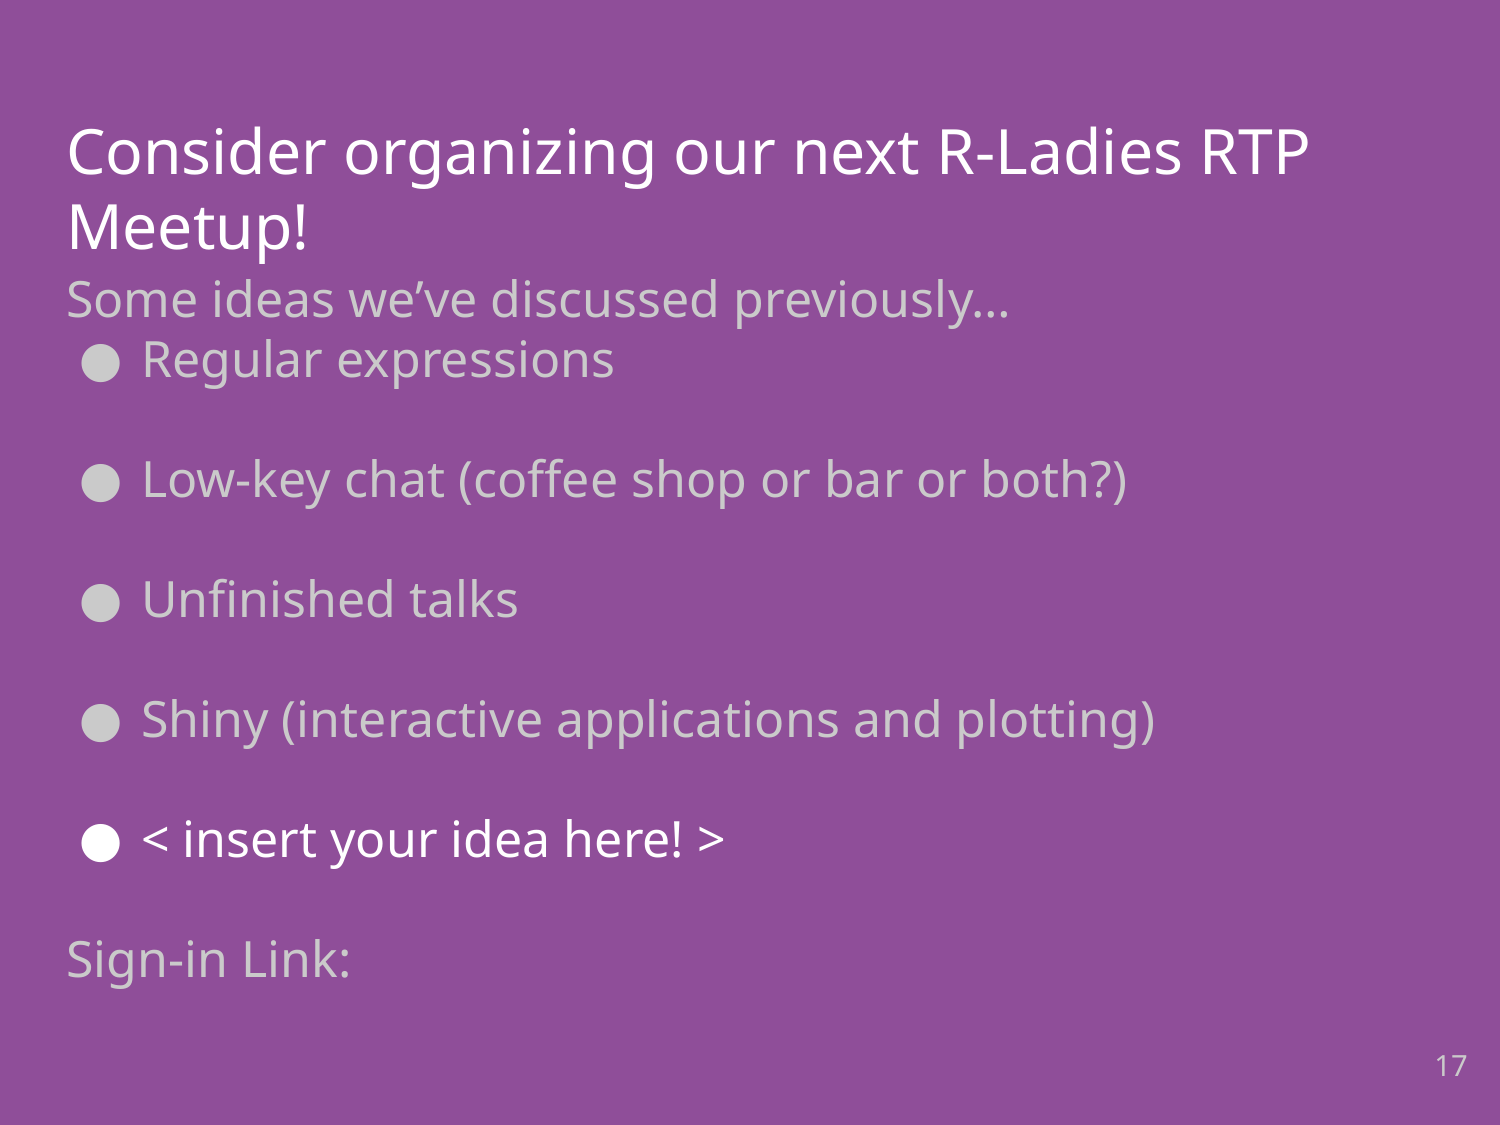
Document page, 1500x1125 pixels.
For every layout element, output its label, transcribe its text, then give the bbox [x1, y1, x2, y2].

list Some ideas we’ve discussed previously… Regular expressions Low-key chat (coffee shop or bar or both?) Unfinished talks Shiny (interactive applications and plotting) < insert your idea here! > Sign-in Link: [51, 252, 1449, 1000]
slide_number 17 [1392, 1023, 1483, 1110]
title Consider organizing our next R-Ladies RTP Meetup! [51, 97, 1449, 223]
